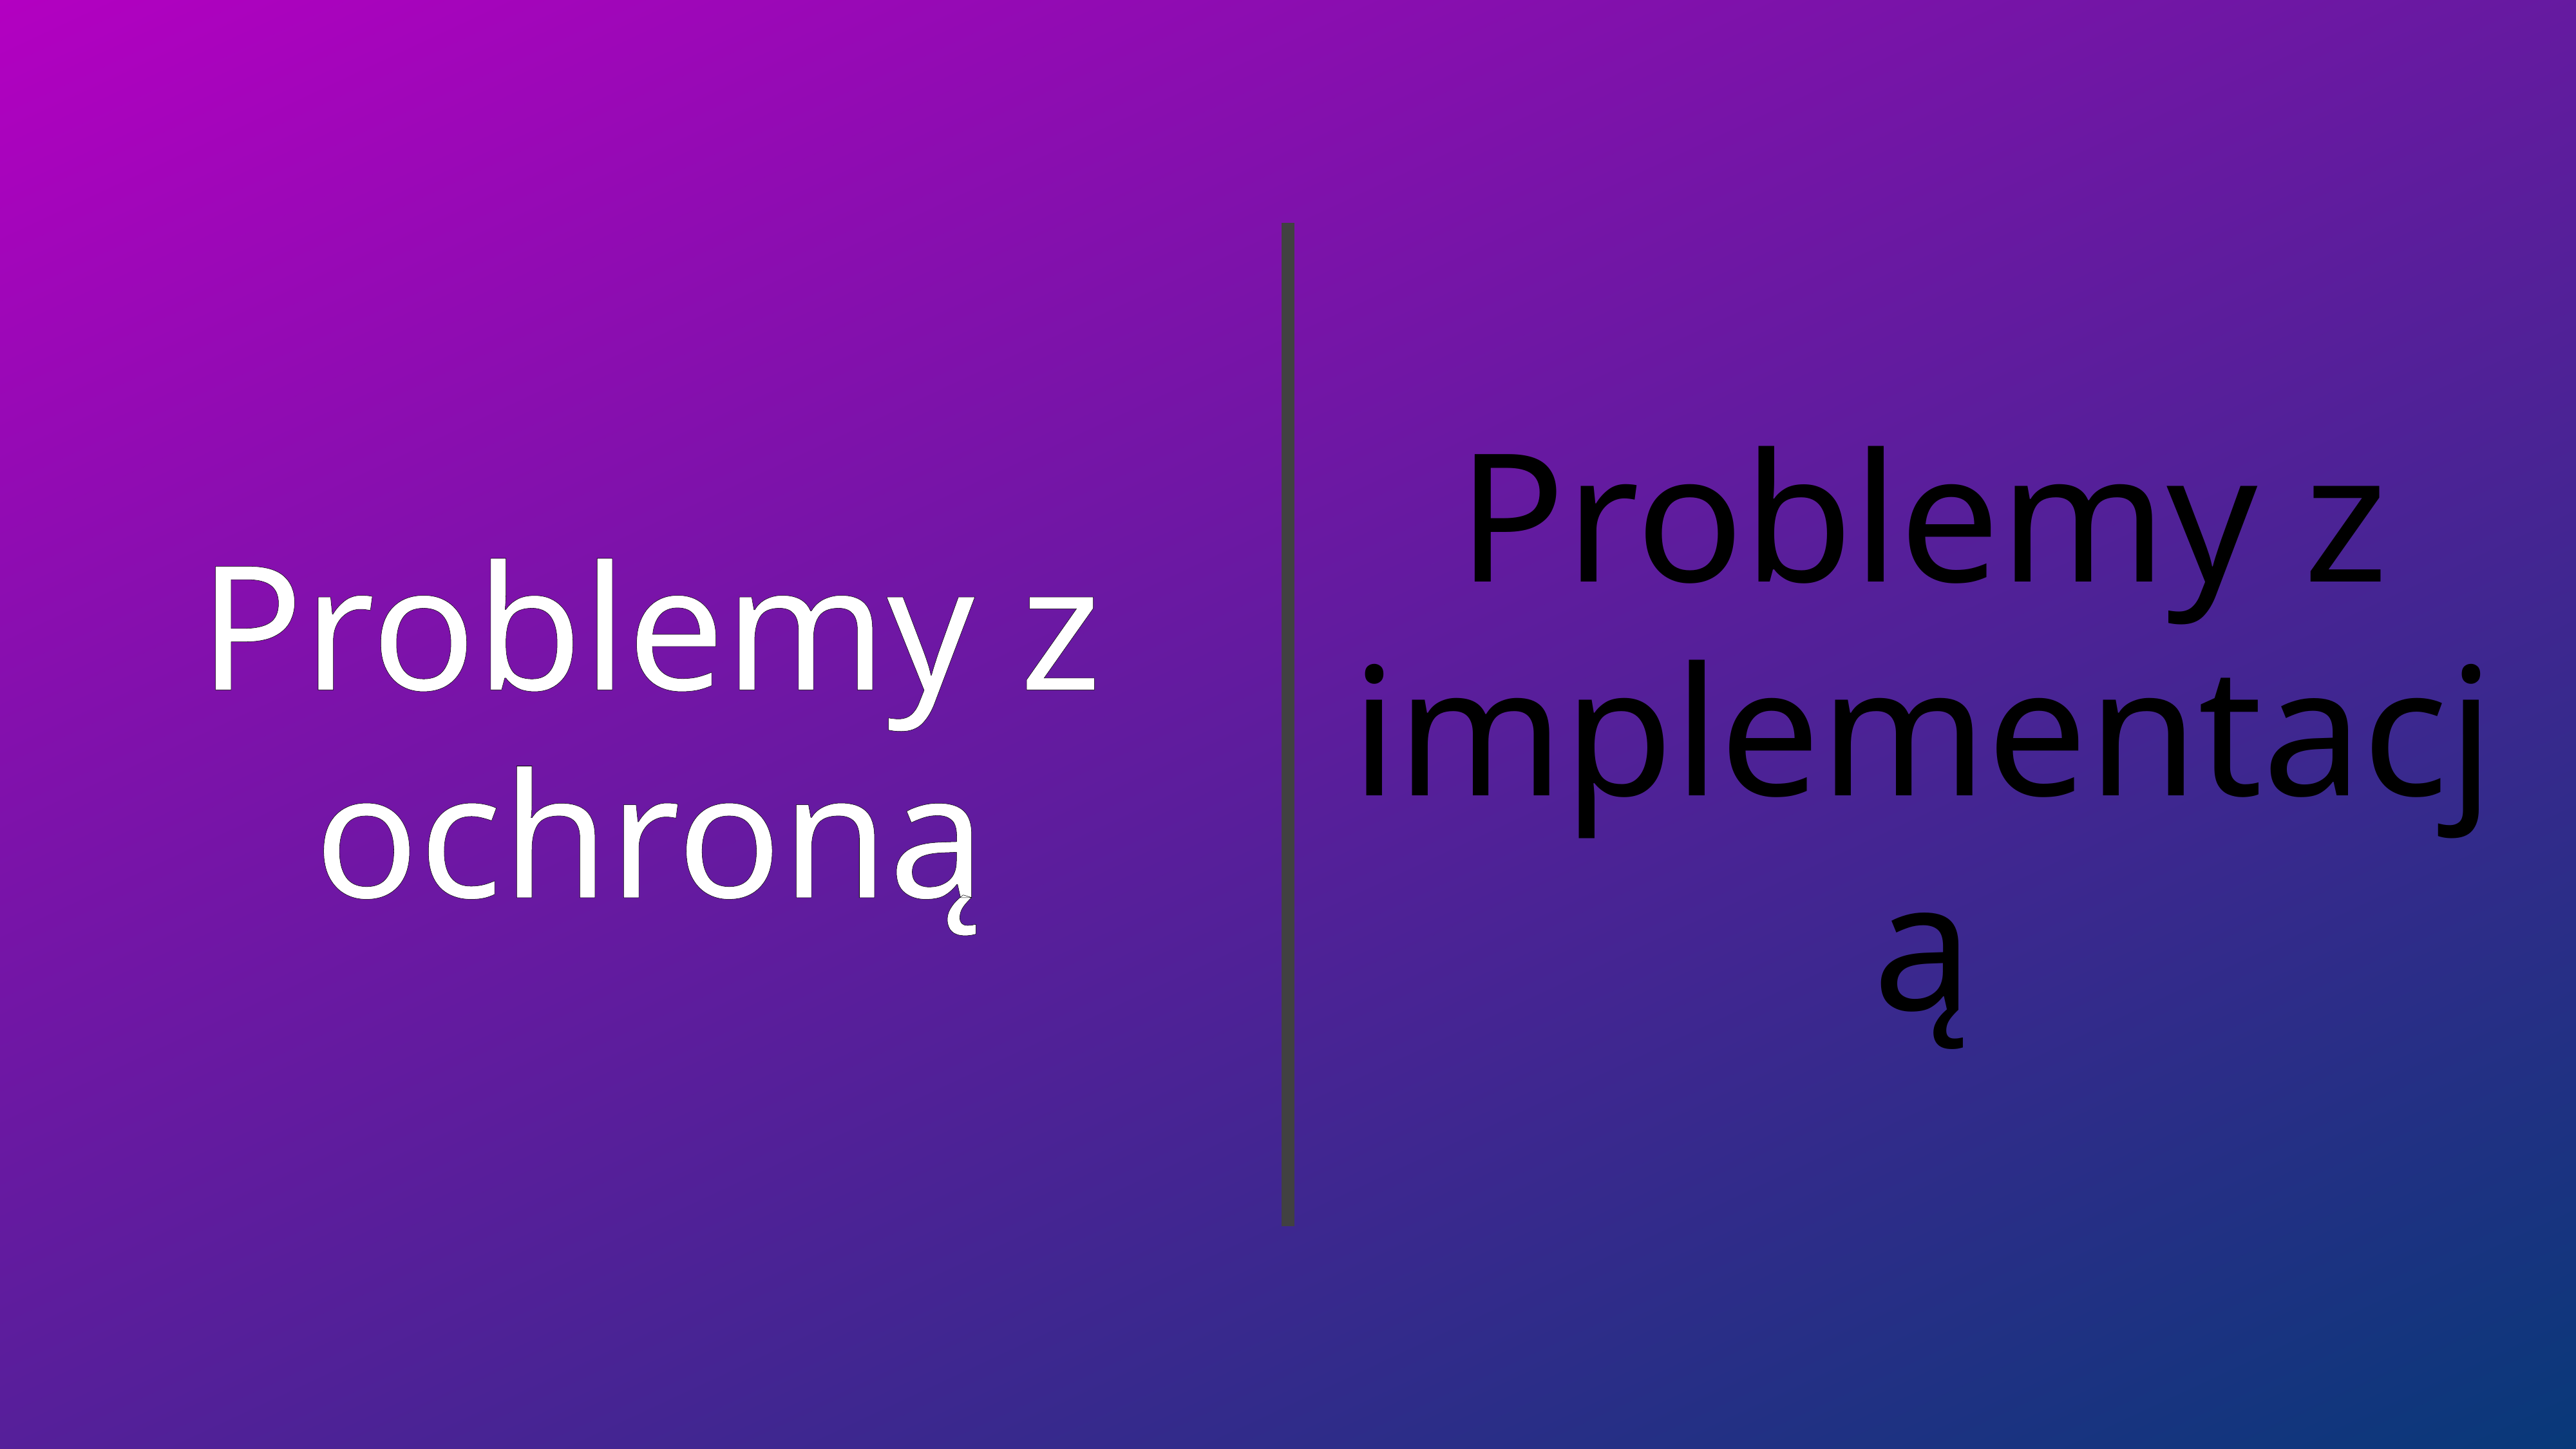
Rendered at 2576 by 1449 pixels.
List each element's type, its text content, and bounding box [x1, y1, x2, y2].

text_box Problemy z implementacją [1332, 397, 2514, 1051]
text_box Problemy z ochroną [56, 511, 1244, 938]
